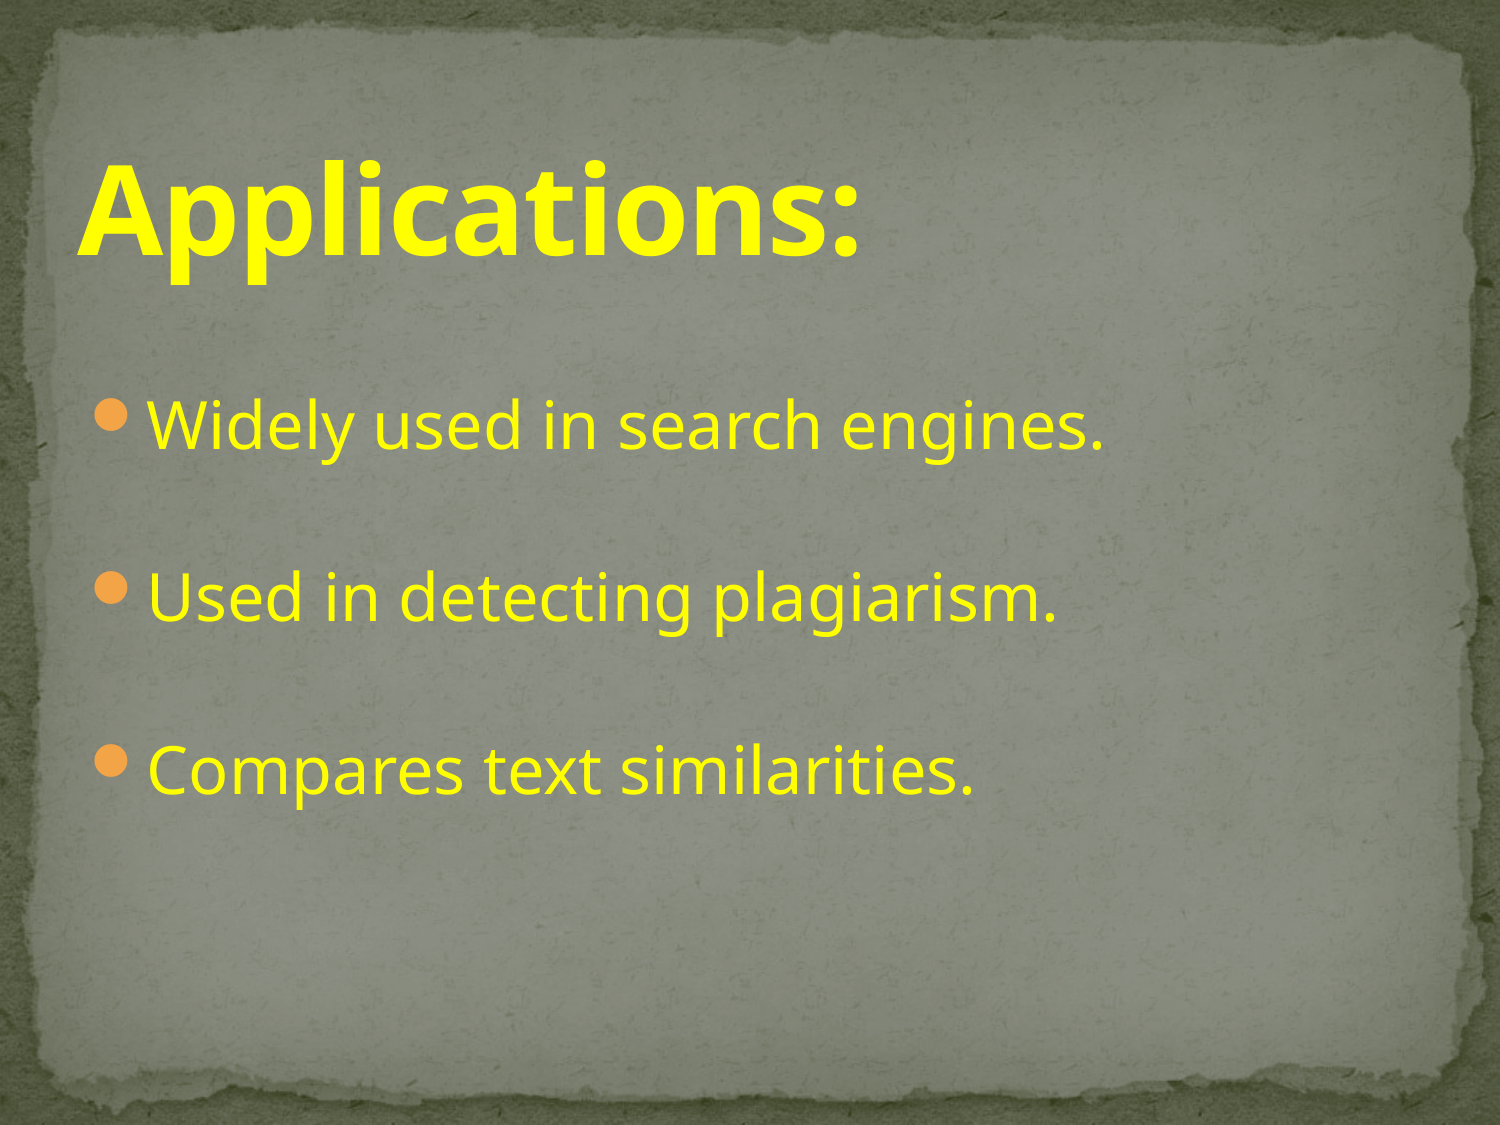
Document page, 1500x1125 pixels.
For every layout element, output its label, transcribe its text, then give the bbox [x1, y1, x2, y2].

list Widely used in search engines. Used in detecting plagiarism. Compares text similarities. [75, 375, 1425, 900]
title Applications: [62, 87, 1413, 288]
